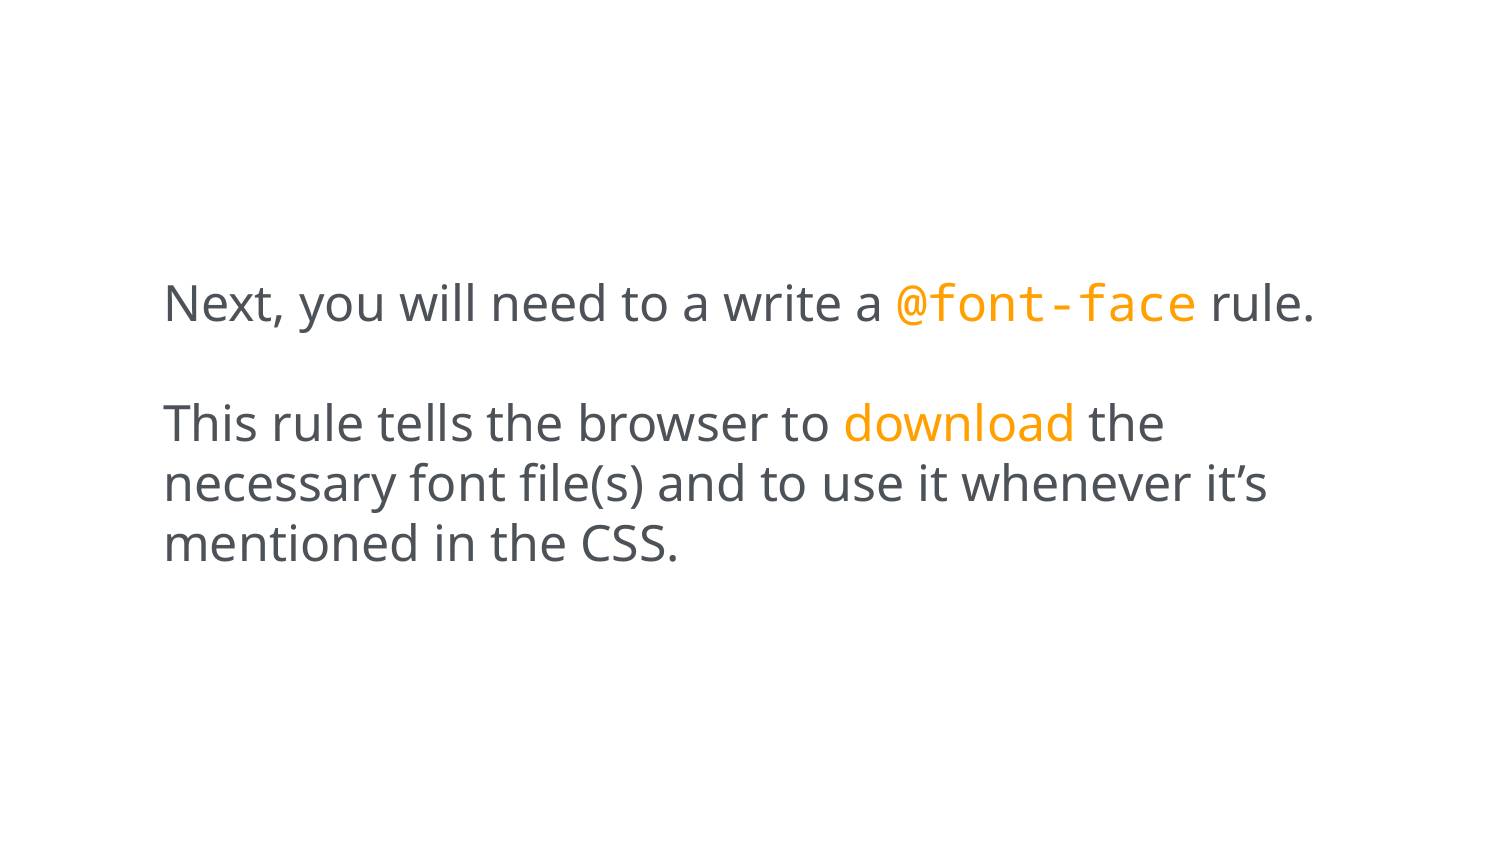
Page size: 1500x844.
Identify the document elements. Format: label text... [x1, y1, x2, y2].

text_box Next, you will need to a write a @font-face rule. This rule tells the browser to download the necessary font file(s) and to use it whenever it’s mentioned in the CSS. [148, 190, 1352, 654]
